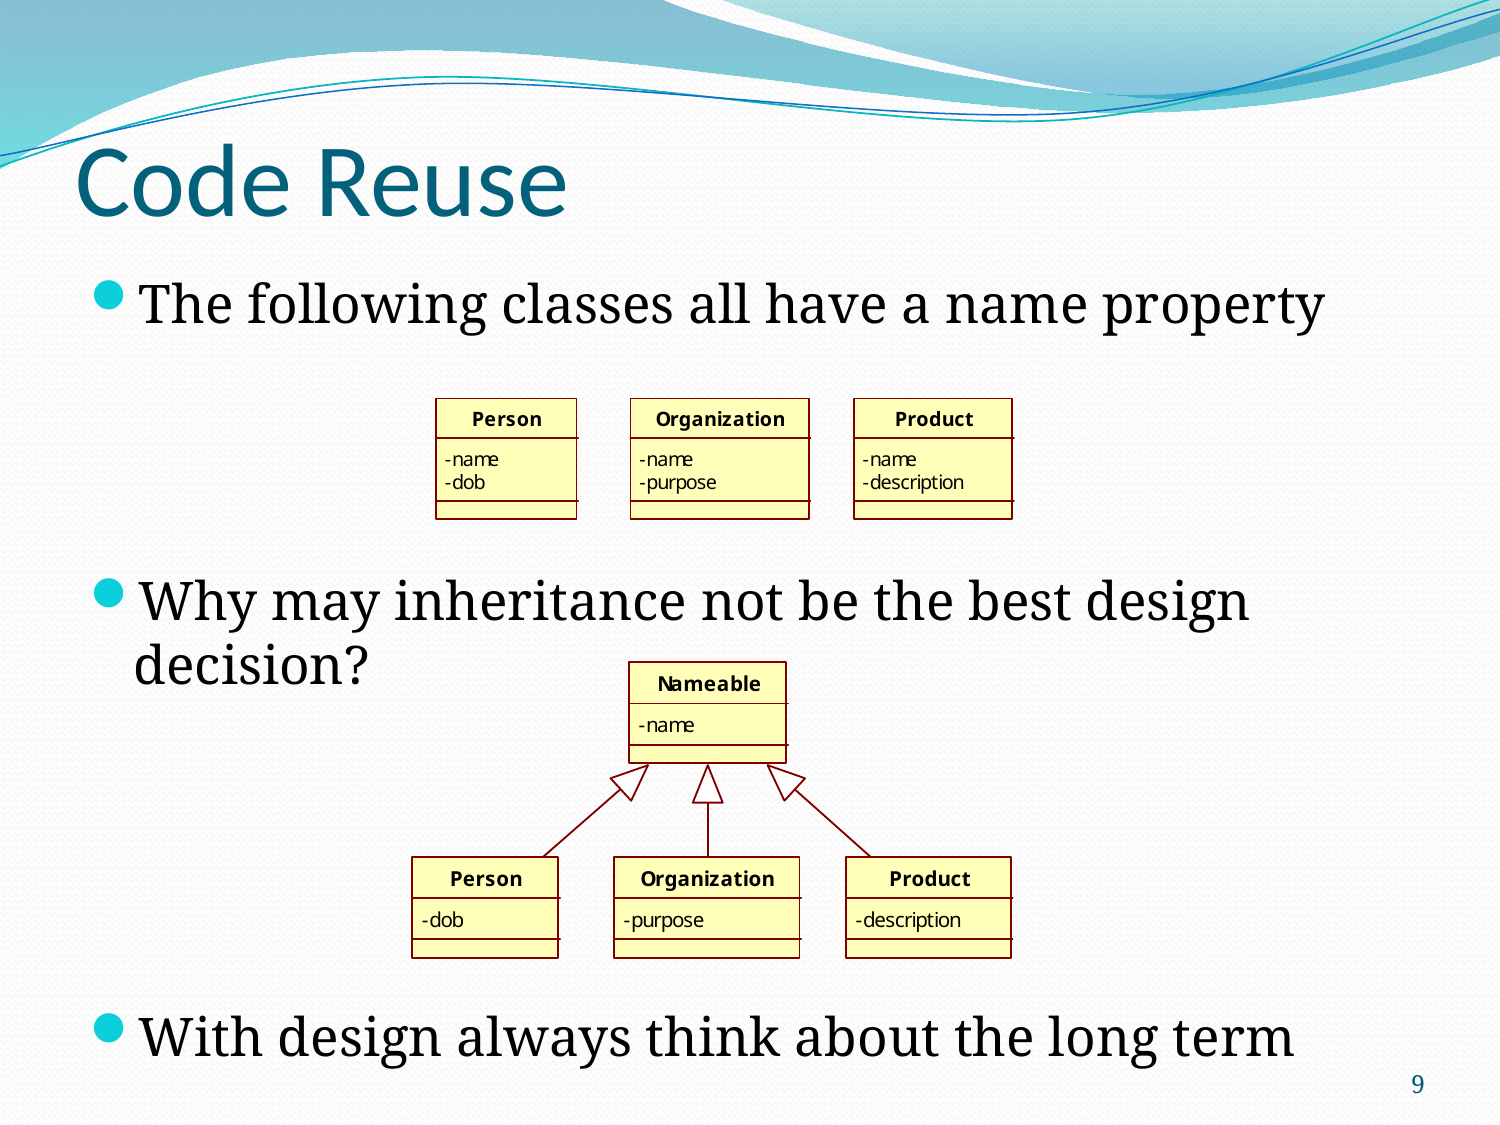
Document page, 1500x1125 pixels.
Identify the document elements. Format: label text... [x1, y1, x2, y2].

picture [399, 362, 1051, 558]
picture [374, 624, 1051, 998]
slide_number 24 [392, 363, 1057, 569]
title Code Reuse [75, 50, 1425, 238]
slide_number 24 [367, 626, 1057, 1008]
list The following classes all have a name property Why may inheritance not be the best design decision? With design always think about the long term [75, 262, 1425, 1075]
slide_number 9 [1299, 1042, 1425, 1103]
